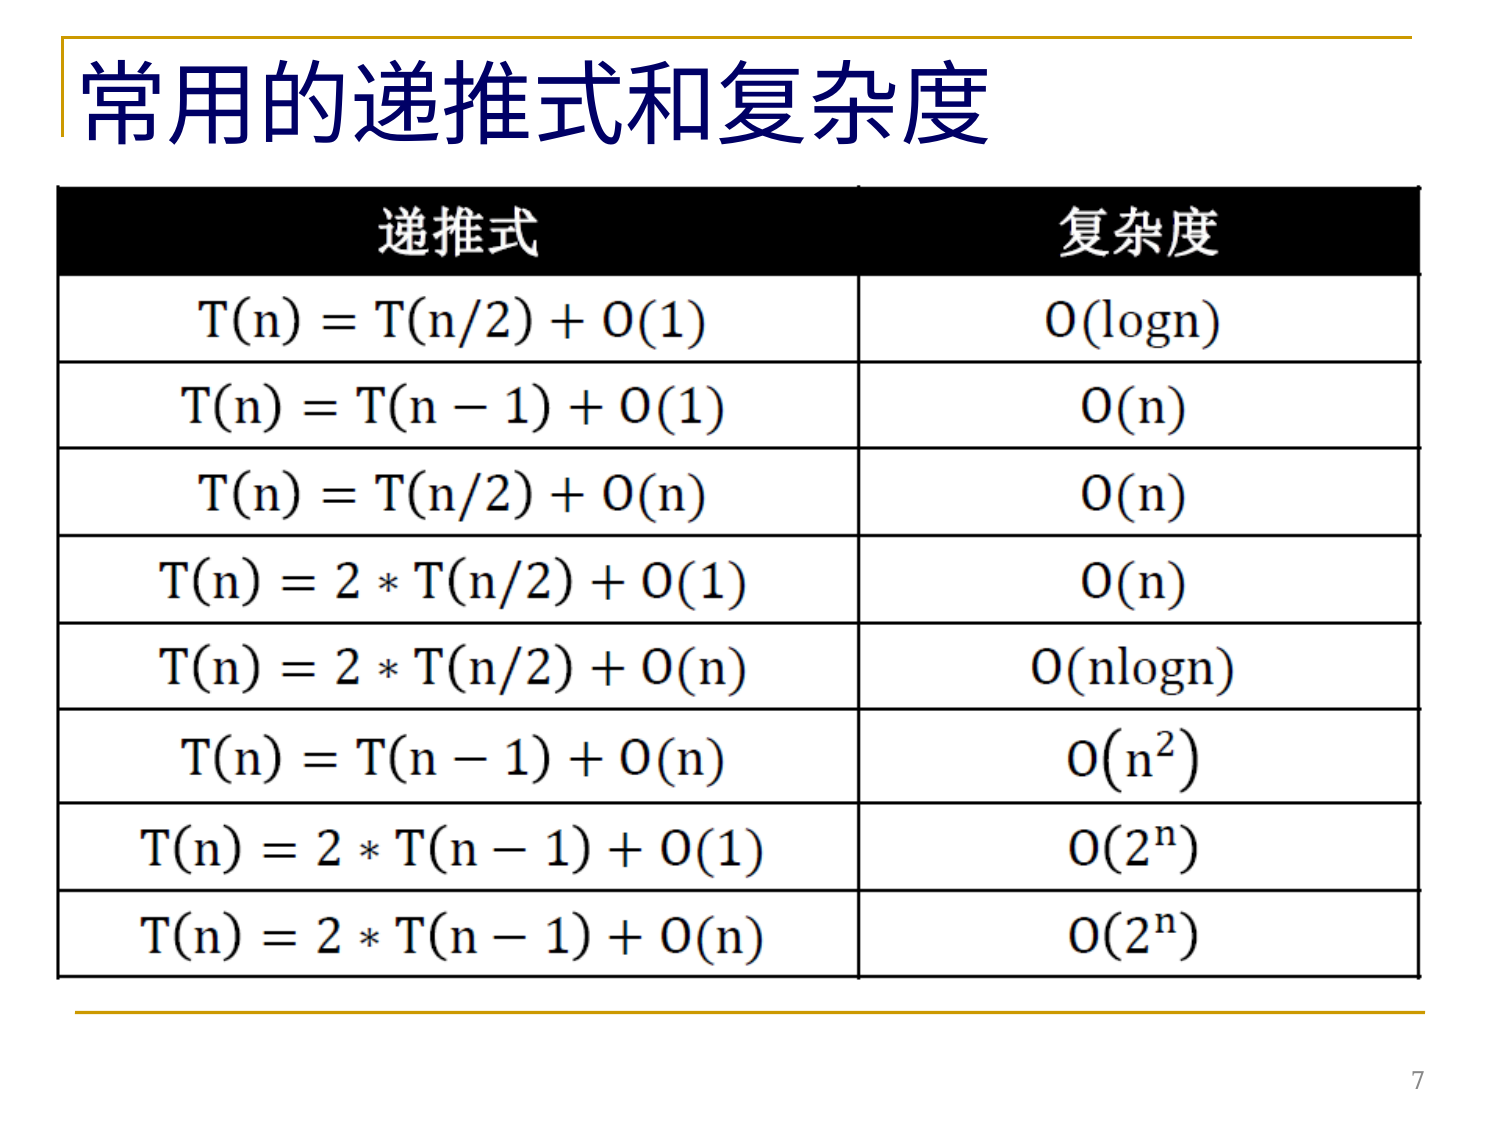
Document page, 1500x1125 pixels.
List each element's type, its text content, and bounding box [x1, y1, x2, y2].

picture [52, 184, 1425, 984]
slide_number 7 [1074, 1023, 1426, 1100]
title 常用的递推式和复杂度 [75, 45, 1425, 183]
